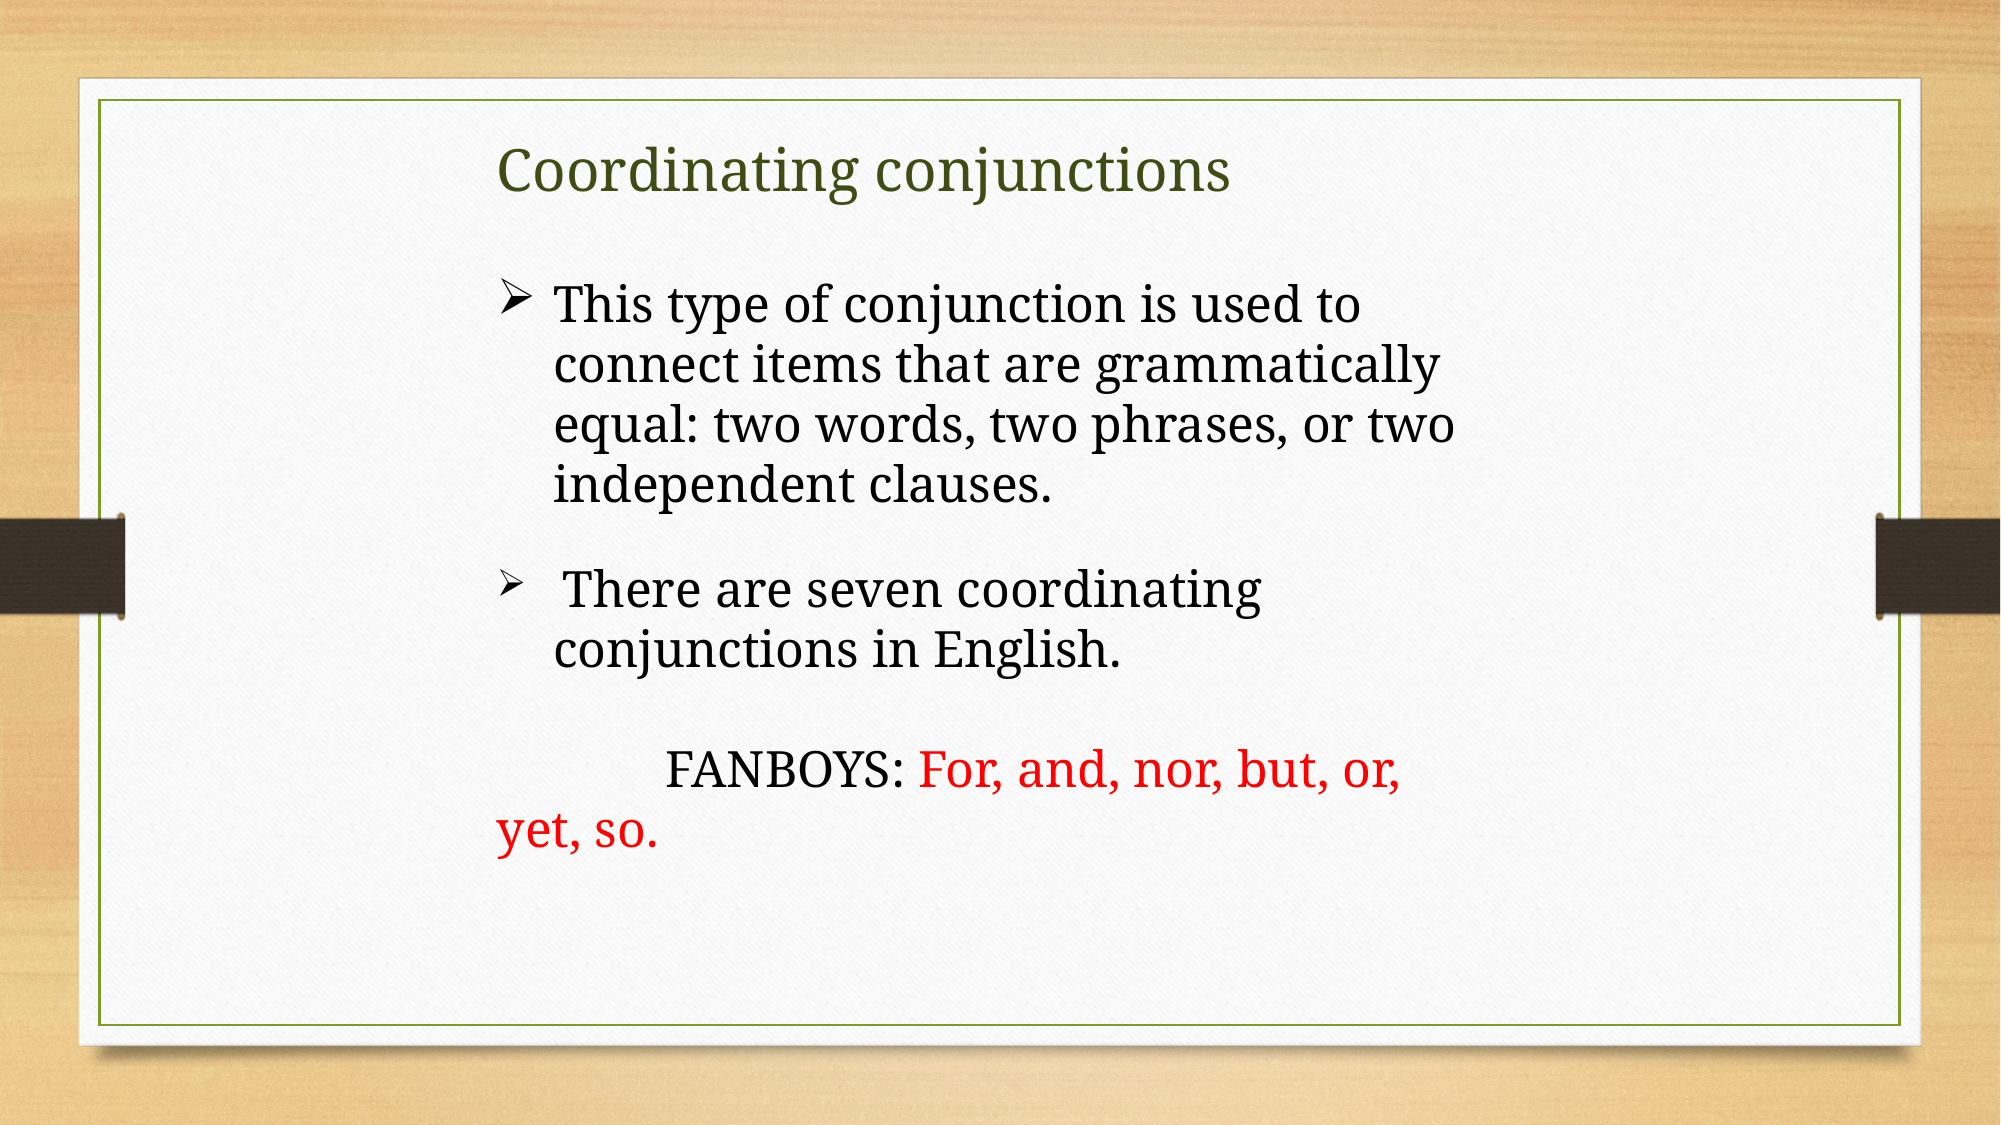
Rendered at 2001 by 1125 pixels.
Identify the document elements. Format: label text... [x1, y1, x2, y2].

picture [0, 0, 2001, 1125]
text_box Coordinating conjunctions This type of conjunction is used to connect items that are grammatically equal: two words, two phrases, or two independent clauses. There are seven coordinating conjunctions in English. FANBOYS: For, and, nor, but, or, yet, so. [482, 125, 1484, 866]
